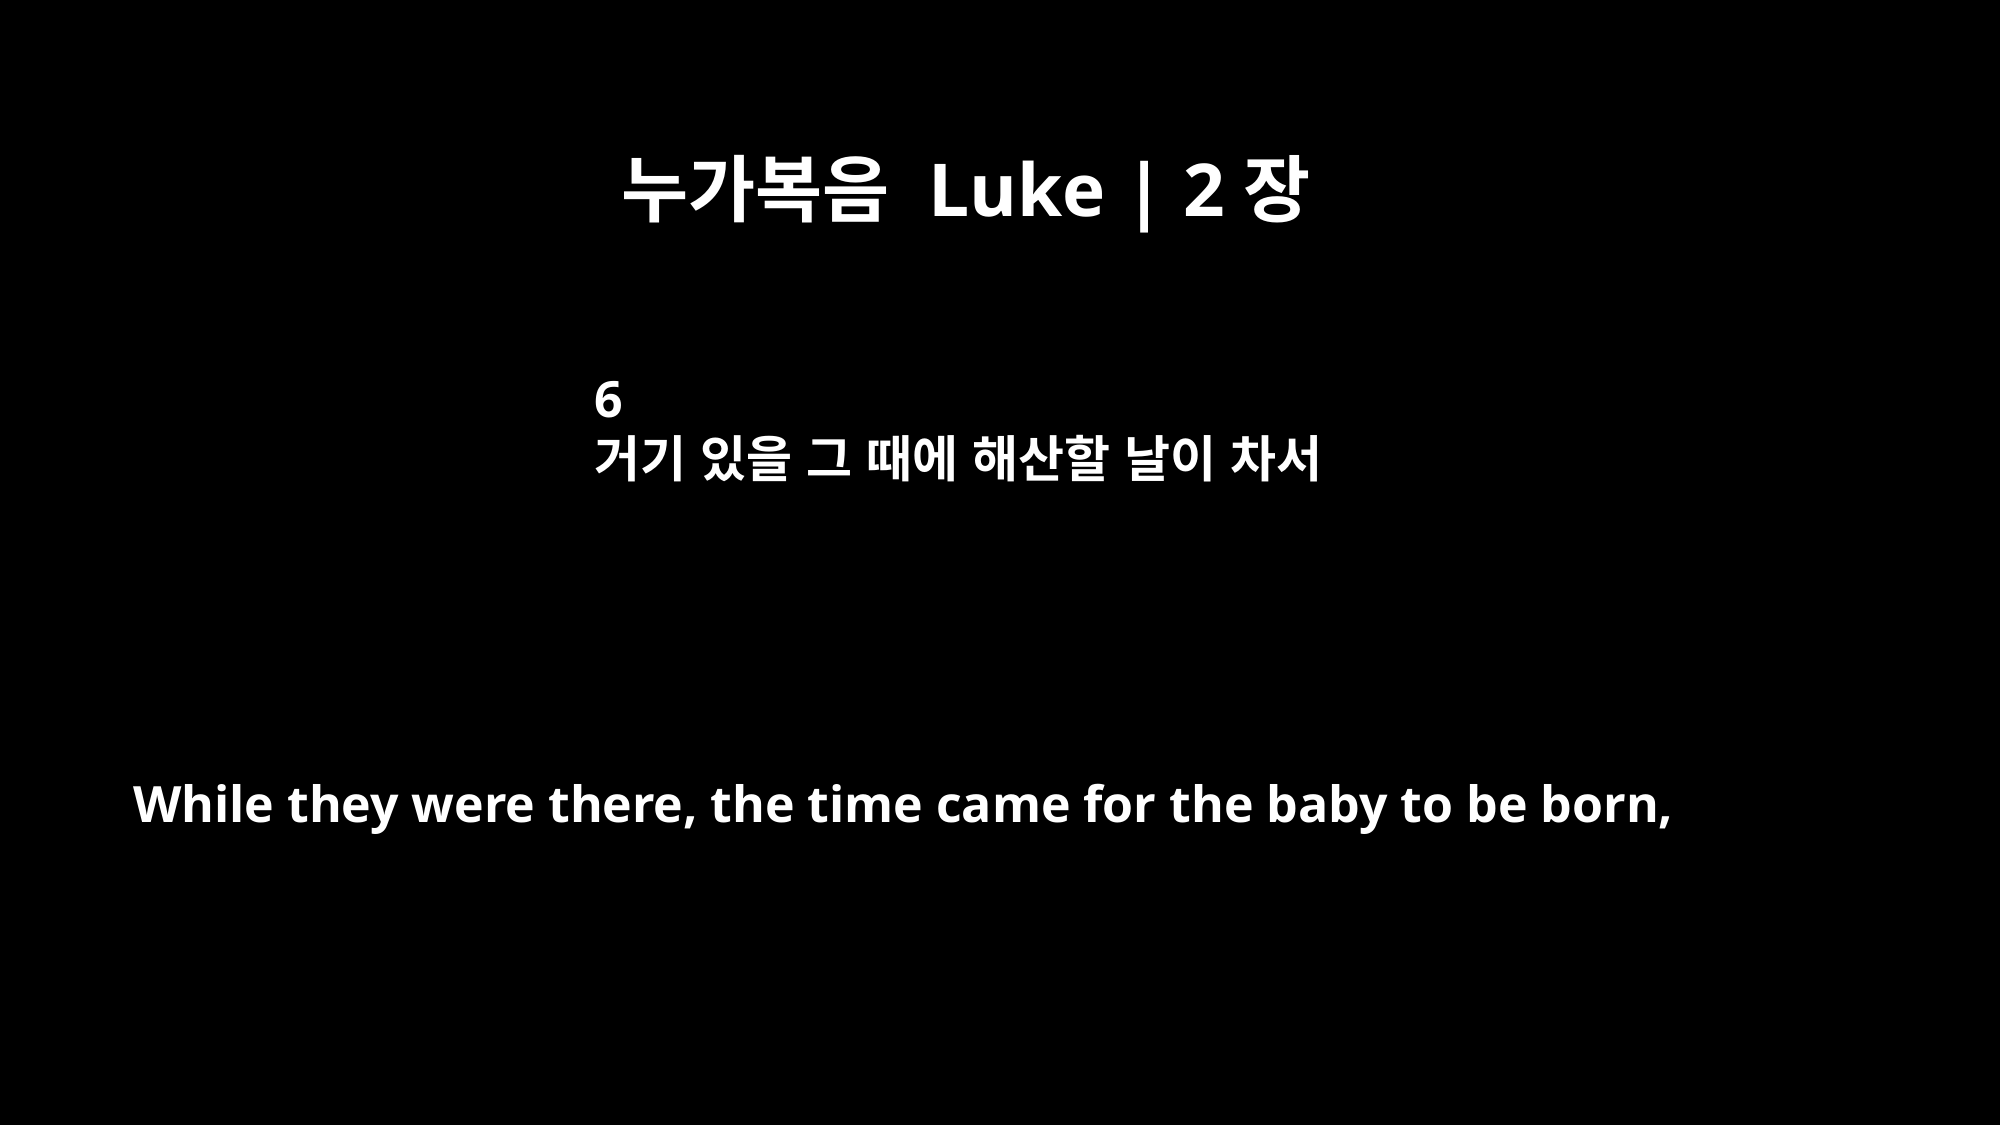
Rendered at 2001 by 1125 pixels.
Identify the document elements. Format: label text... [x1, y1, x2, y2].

text_box 6 거기 있을 그 때에 해산할 날이 차서 [579, 359, 1338, 495]
text_box 누가복음 Luke | 2장 [606, 136, 1326, 239]
text_box While they were there, the time came for the baby to be born, [118, 764, 1689, 840]
